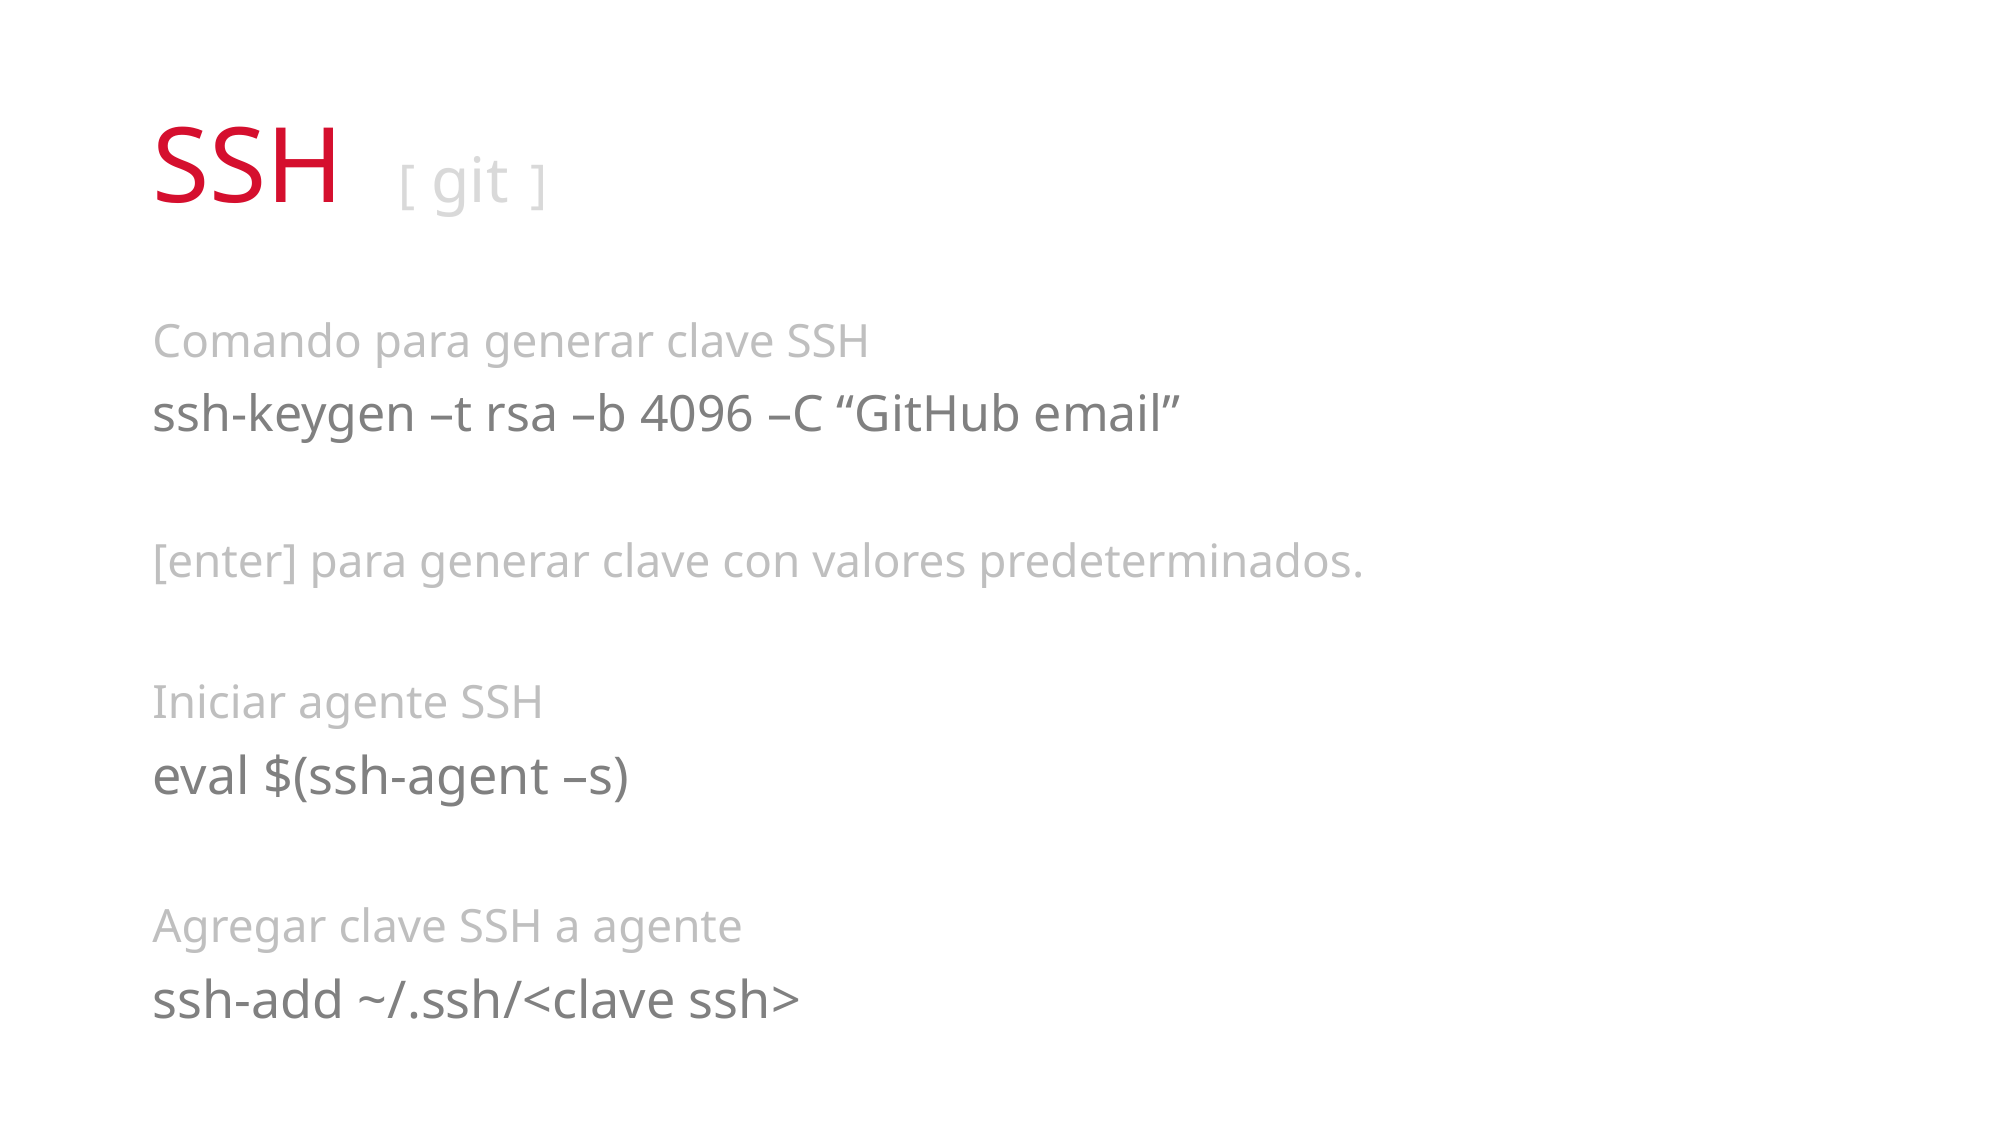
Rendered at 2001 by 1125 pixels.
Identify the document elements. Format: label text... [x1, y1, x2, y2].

list Comando para generar clave SSH ssh-keygen –t rsa –b 4096 –C “GitHub email” [enter] para generar clave con valores predeterminados. Iniciar agente SSH eval $(ssh-agent –s) Agregar clave SSH a agente ssh-add ~/.ssh/<clave ssh> [137, 310, 1863, 671]
title SSH [ git ] [137, 59, 1863, 278]
